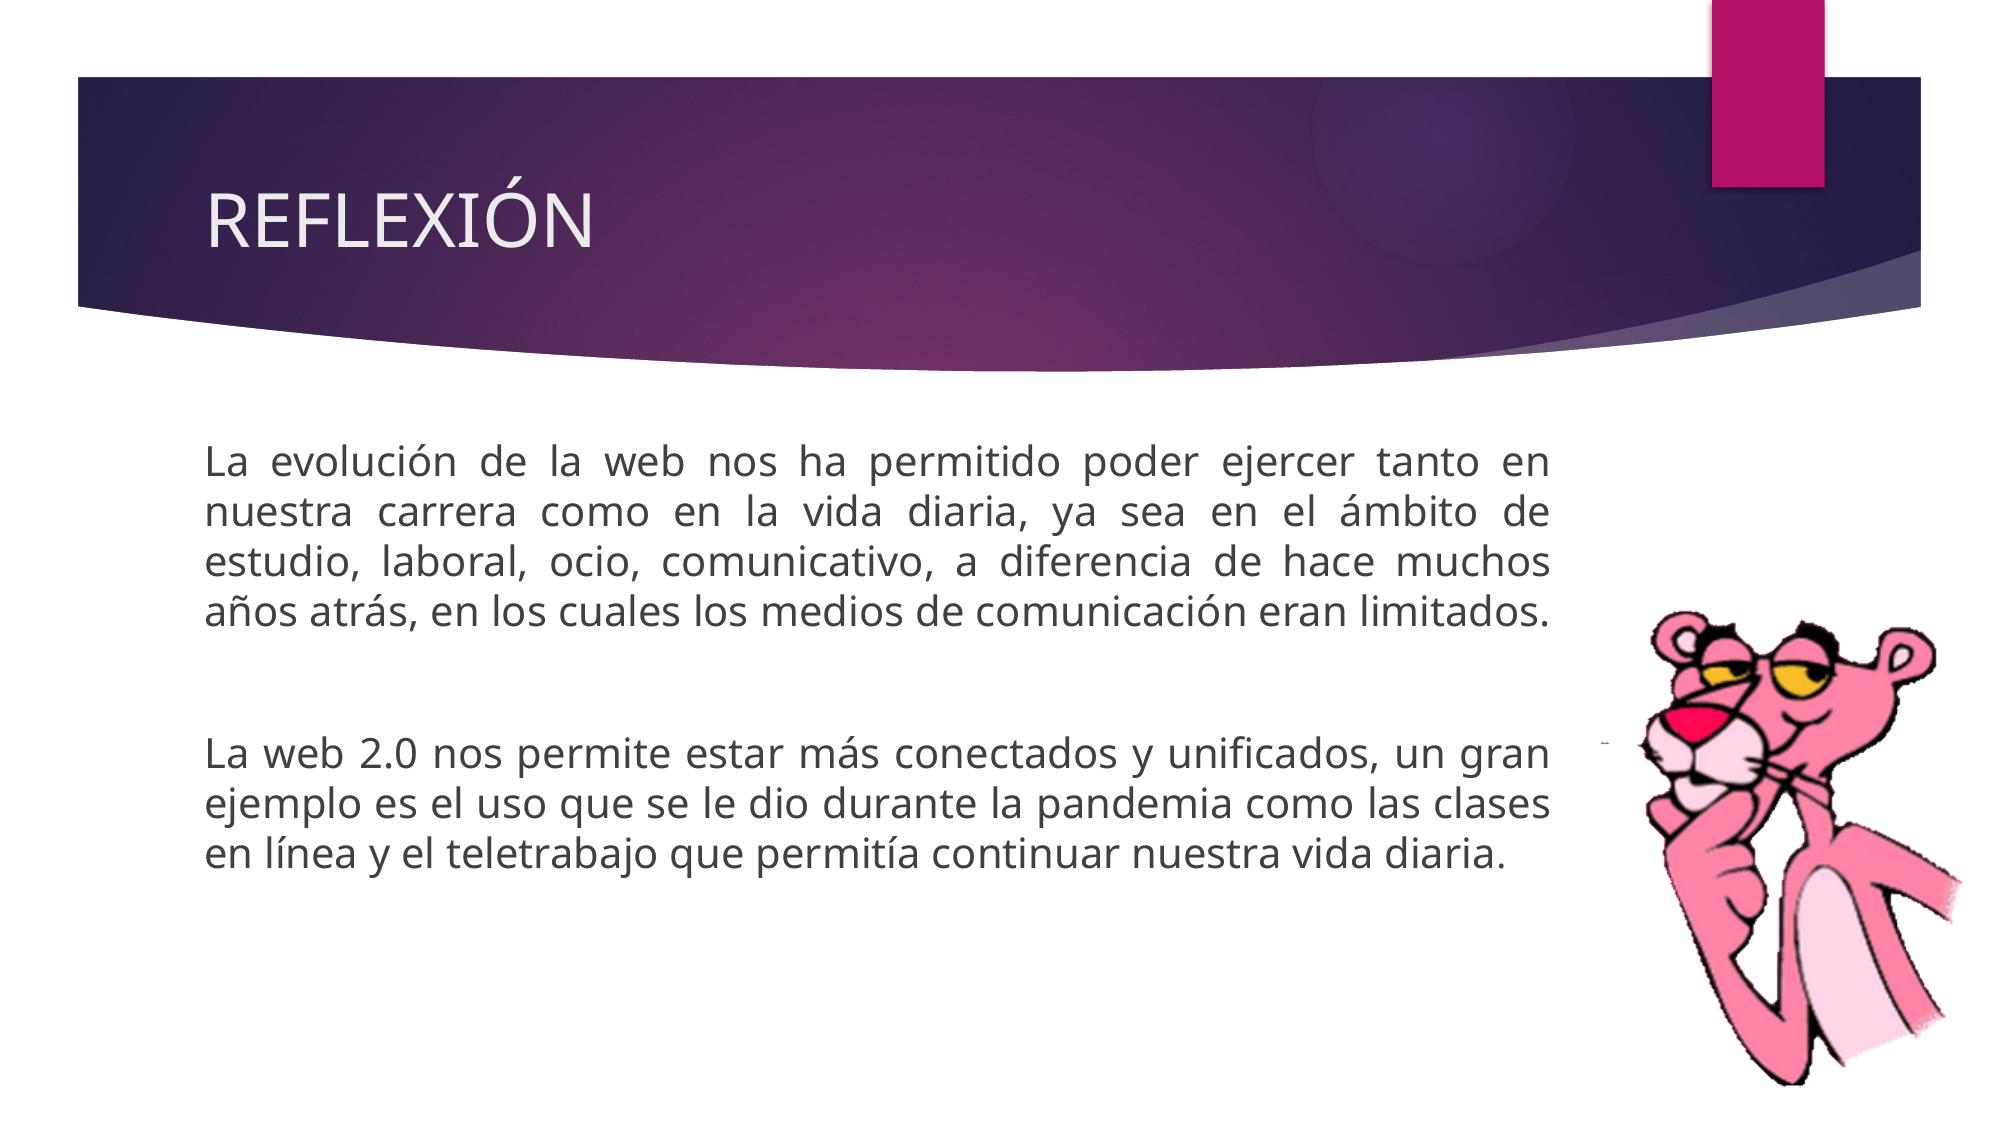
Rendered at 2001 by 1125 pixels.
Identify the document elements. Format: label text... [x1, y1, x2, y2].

list La evolución de la web nos ha permitido poder ejercer tanto en nuestra carrera como en la vida diaria, ya sea en el ámbito de estudio, laboral, ocio, comunicativo, a diferencia de hace muchos años atrás, en los cuales los medios de comunicación eran limitados. La web 2.0 nos permite estar más conectados y unificados, un gran ejemplo es el uso que se le dio durante la pandemia como las clases en línea y el teletrabajo que permitía continuar nuestra vida diaria. [189, 427, 1568, 988]
title REFLEXIÓN [189, 159, 1627, 276]
picture [1587, 609, 1964, 1090]
